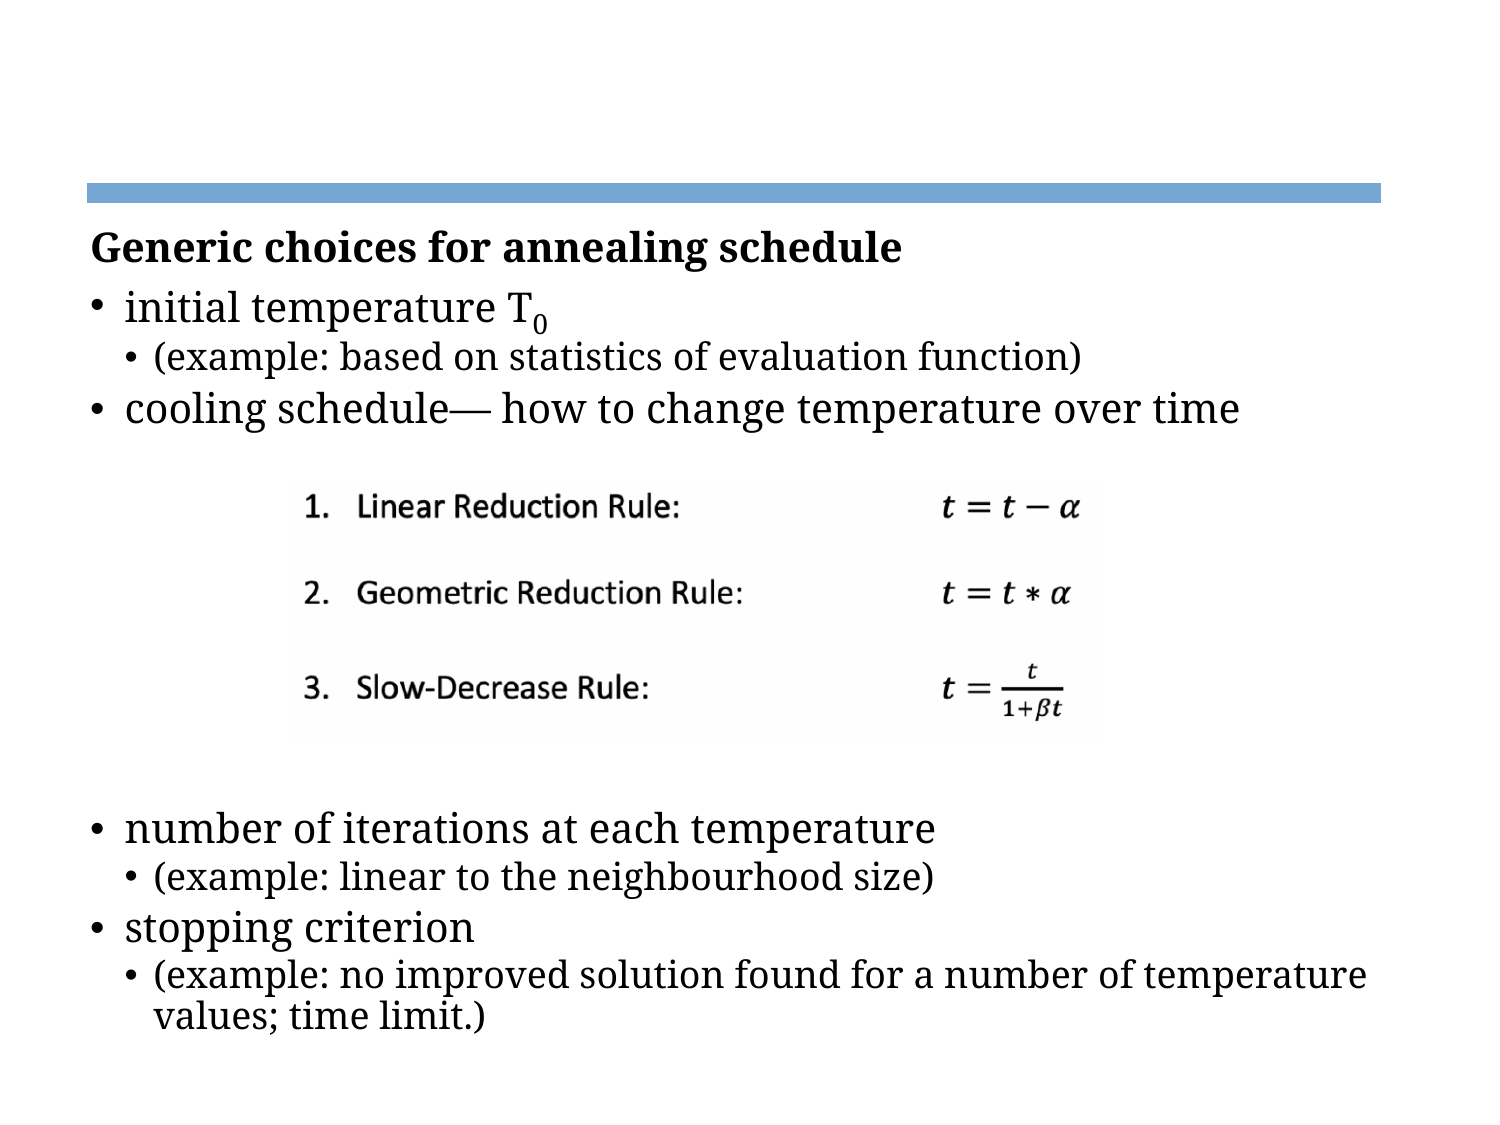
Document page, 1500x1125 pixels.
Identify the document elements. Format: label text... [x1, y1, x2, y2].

picture [289, 444, 1100, 740]
list Generic choices for annealing schedule initial temperature T0 (example: based on statistics of evaluation function) cooling schedule— how to change temperature over time number of iterations at each temperature (example: linear to the neighbourhood size) stopping criterion (example: no improved solution found for a number of temperature values; time limit.) [75, 219, 1442, 1055]
